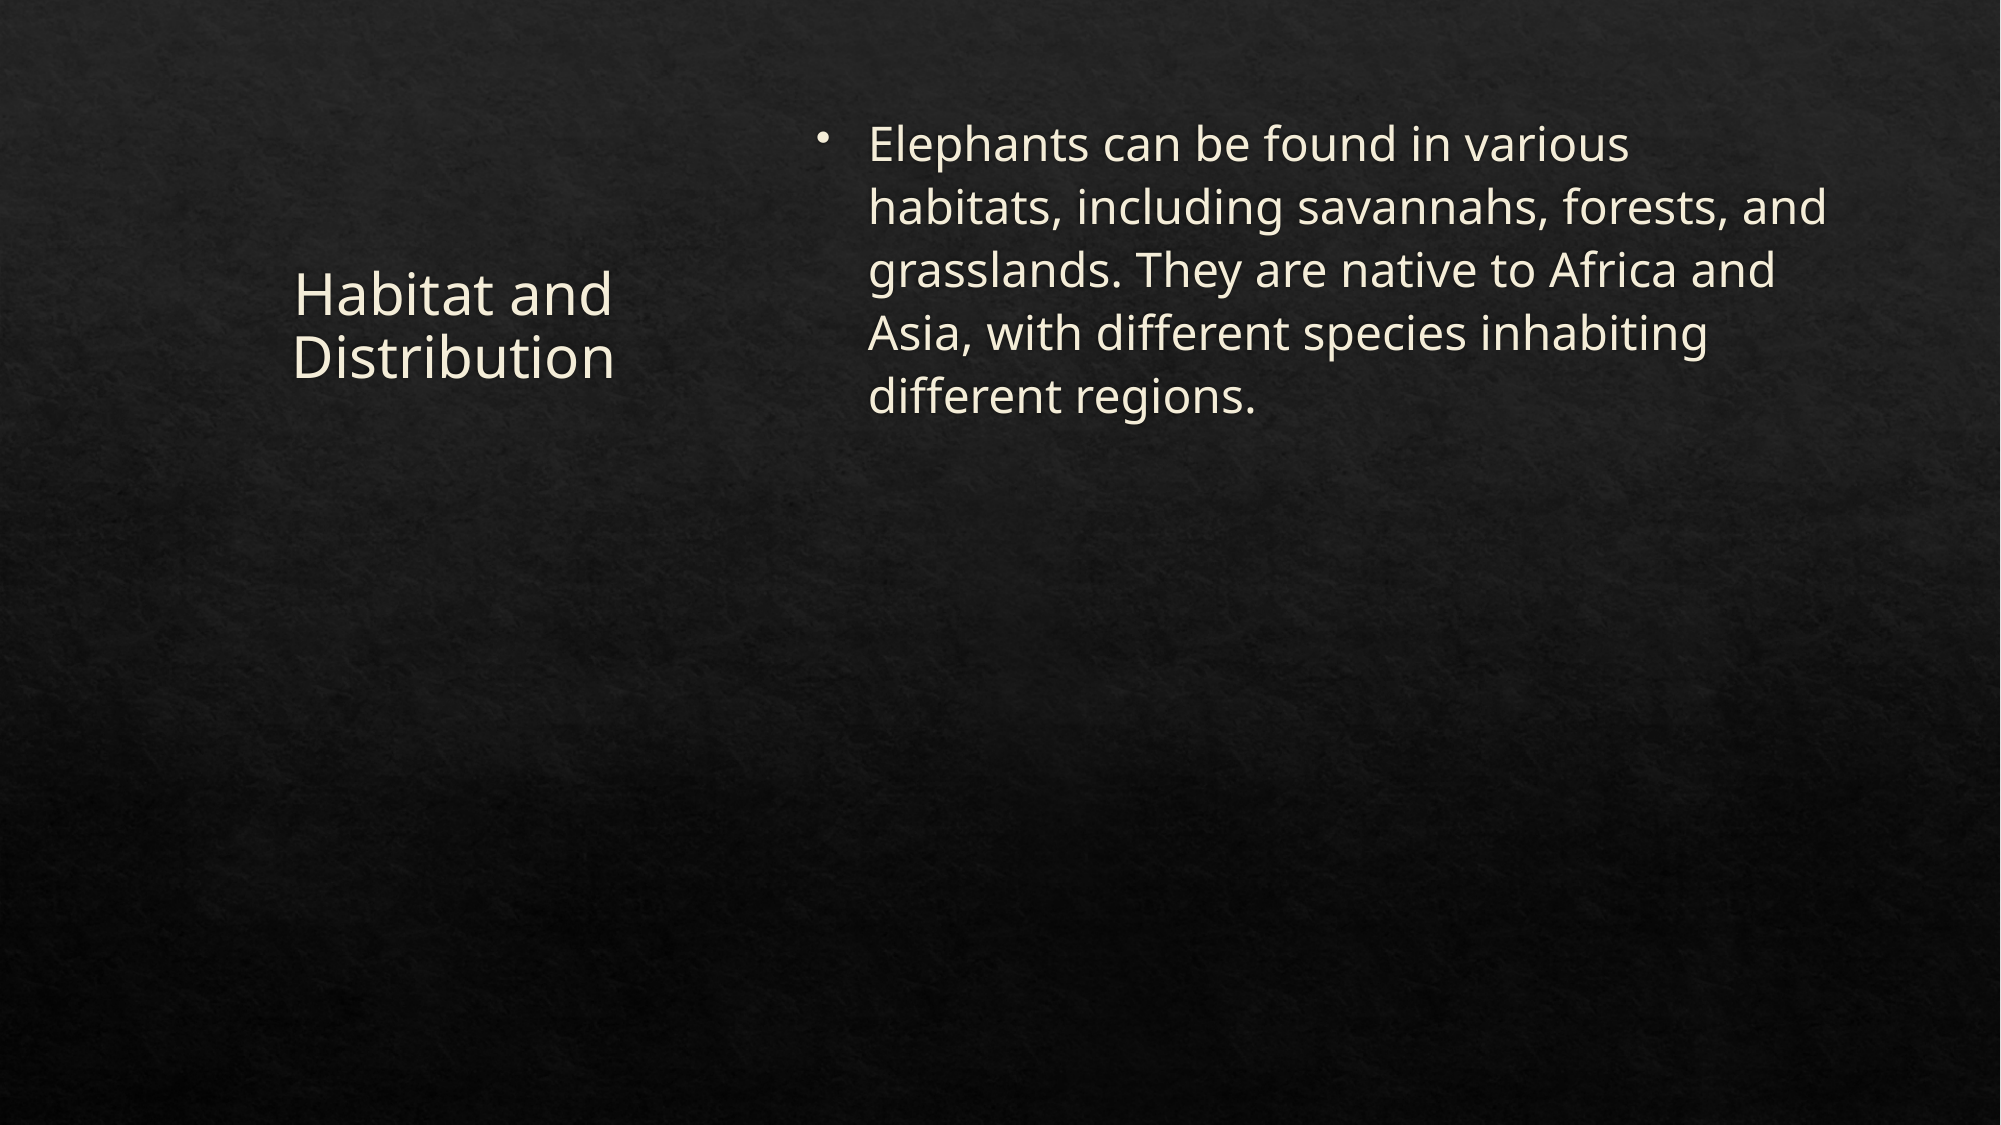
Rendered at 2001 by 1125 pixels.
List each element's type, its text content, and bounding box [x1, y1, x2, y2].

title Habitat and Distribution [149, 99, 758, 399]
list Elephants can be found in various habitats, including savannahs, forests, and grasslands. They are native to Africa and Asia, with different species inhabiting different regions. [796, 99, 1849, 934]
